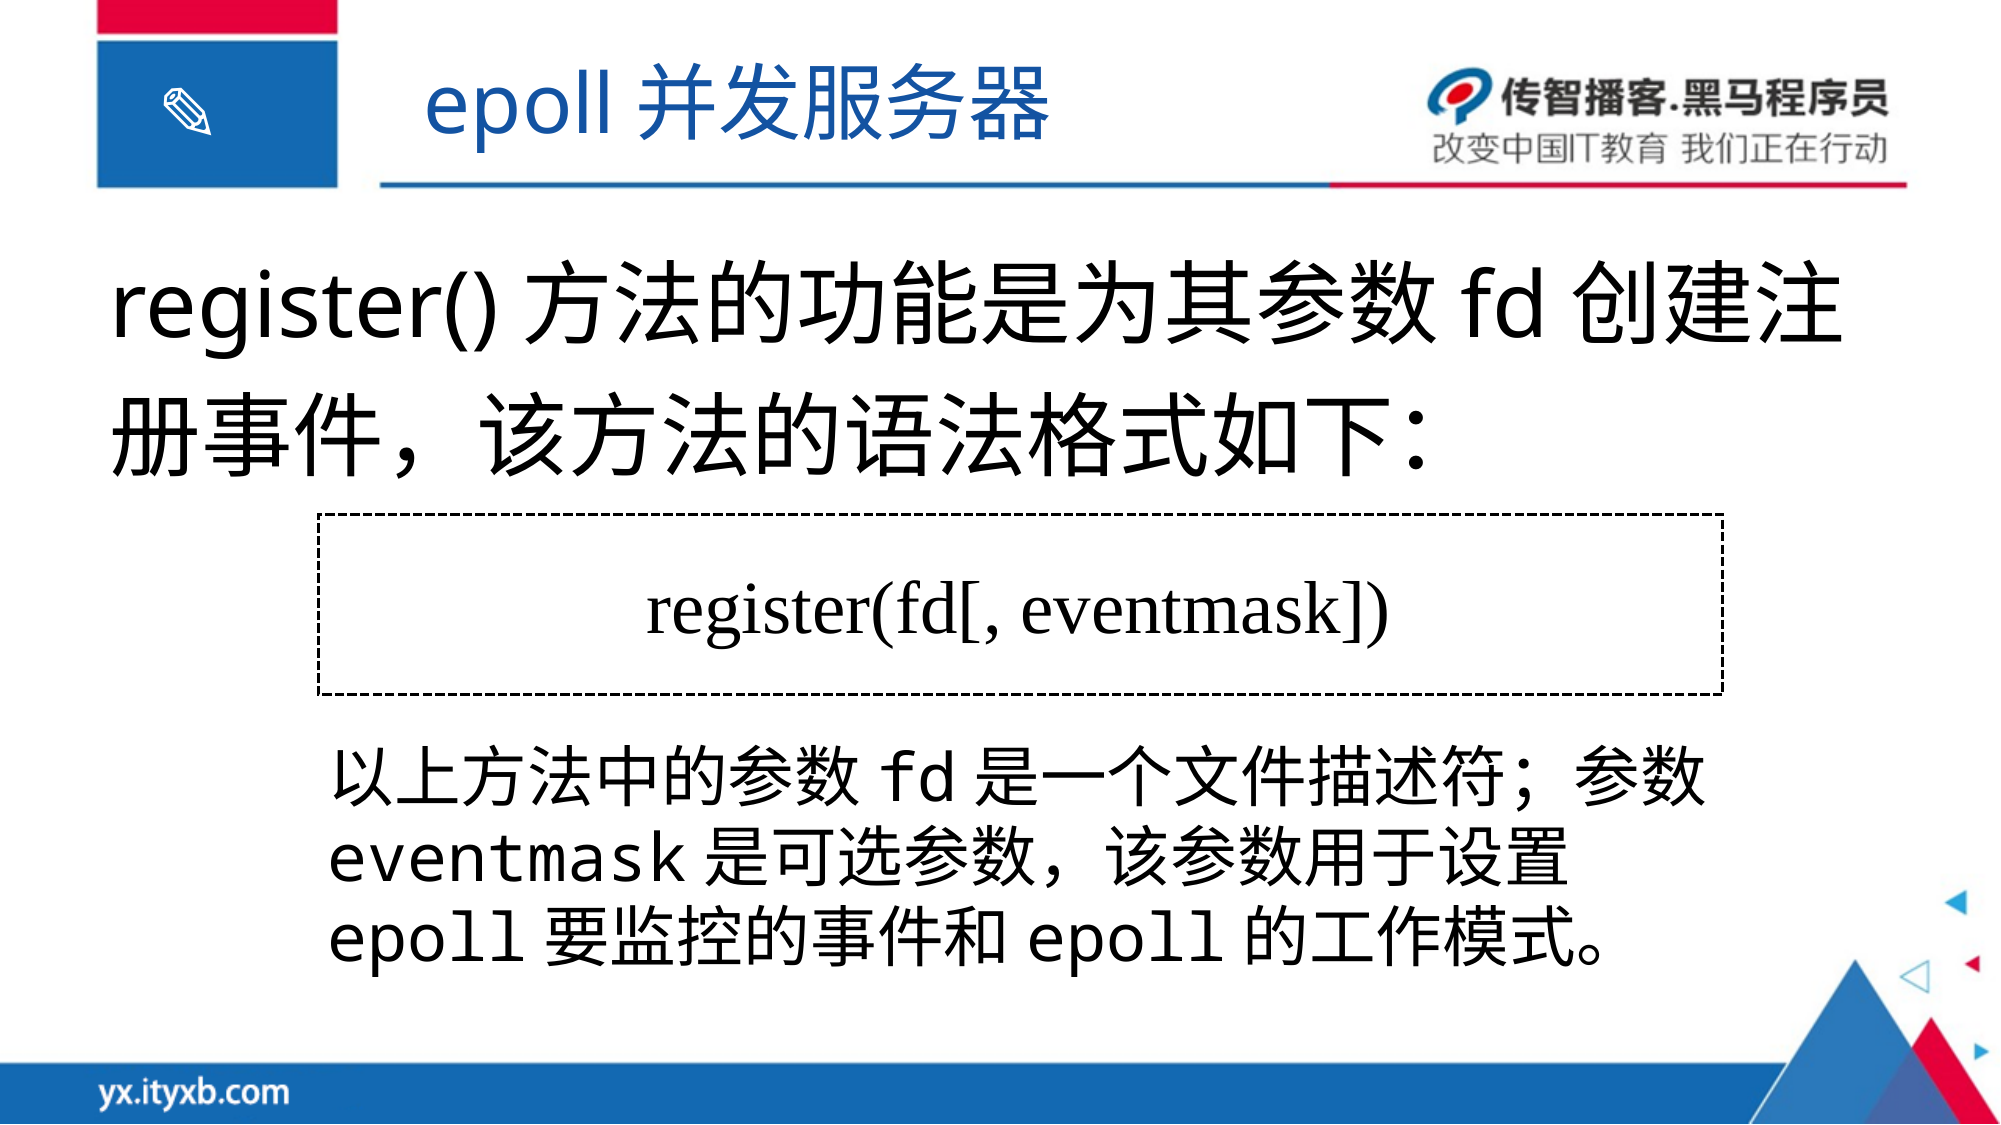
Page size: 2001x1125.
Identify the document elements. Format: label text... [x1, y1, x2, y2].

text_box epoll并发服务器 [409, 43, 1292, 158]
picture [0, 0, 2000, 1124]
text_box 以上方法中的参数fd是一个文件描述符；参数eventmask是可选参数，该参数用于设置epoll要监控的事件和epoll的工作模式。 [312, 727, 1723, 982]
text_box register()方法的功能是为其参数fd创建注册事件，该方法的语法格式如下： [94, 216, 1938, 496]
text_box register(fd[, eventmask]) [631, 551, 1410, 657]
text_box [318, 514, 1723, 695]
